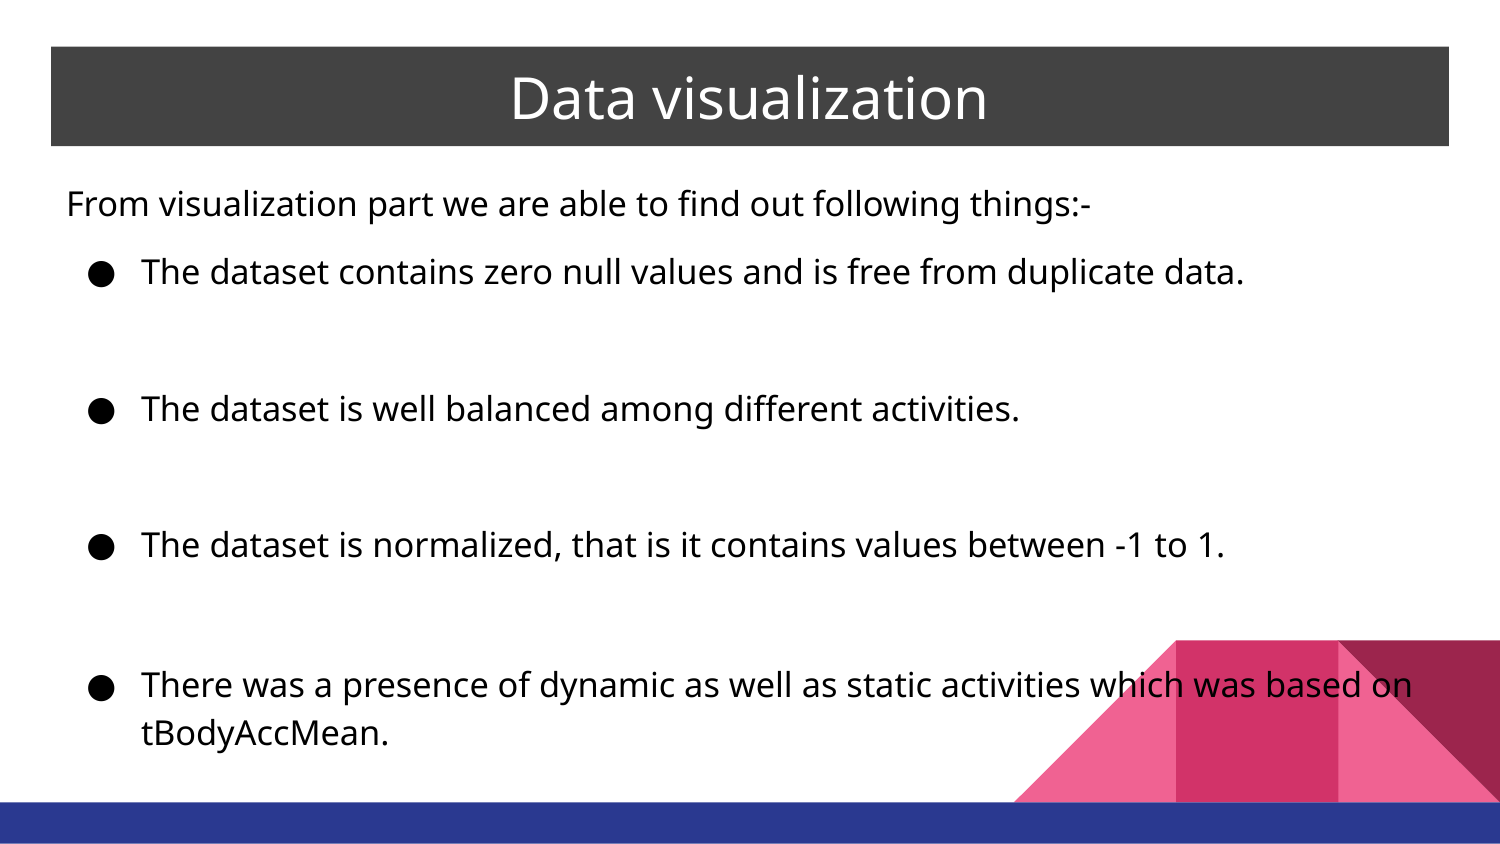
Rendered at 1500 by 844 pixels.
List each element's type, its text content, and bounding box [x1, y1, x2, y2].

title Data visualization [51, 46, 1449, 147]
list From visualization part we are able to find out following things:- The dataset contains zero null values and is free from duplicate data. The dataset is well balanced among different activities. The dataset is normalized, that is it contains values between -1 to 1. There was a presence of dynamic as well as static activities which was based on tBodyAccMean. [51, 164, 1449, 803]
